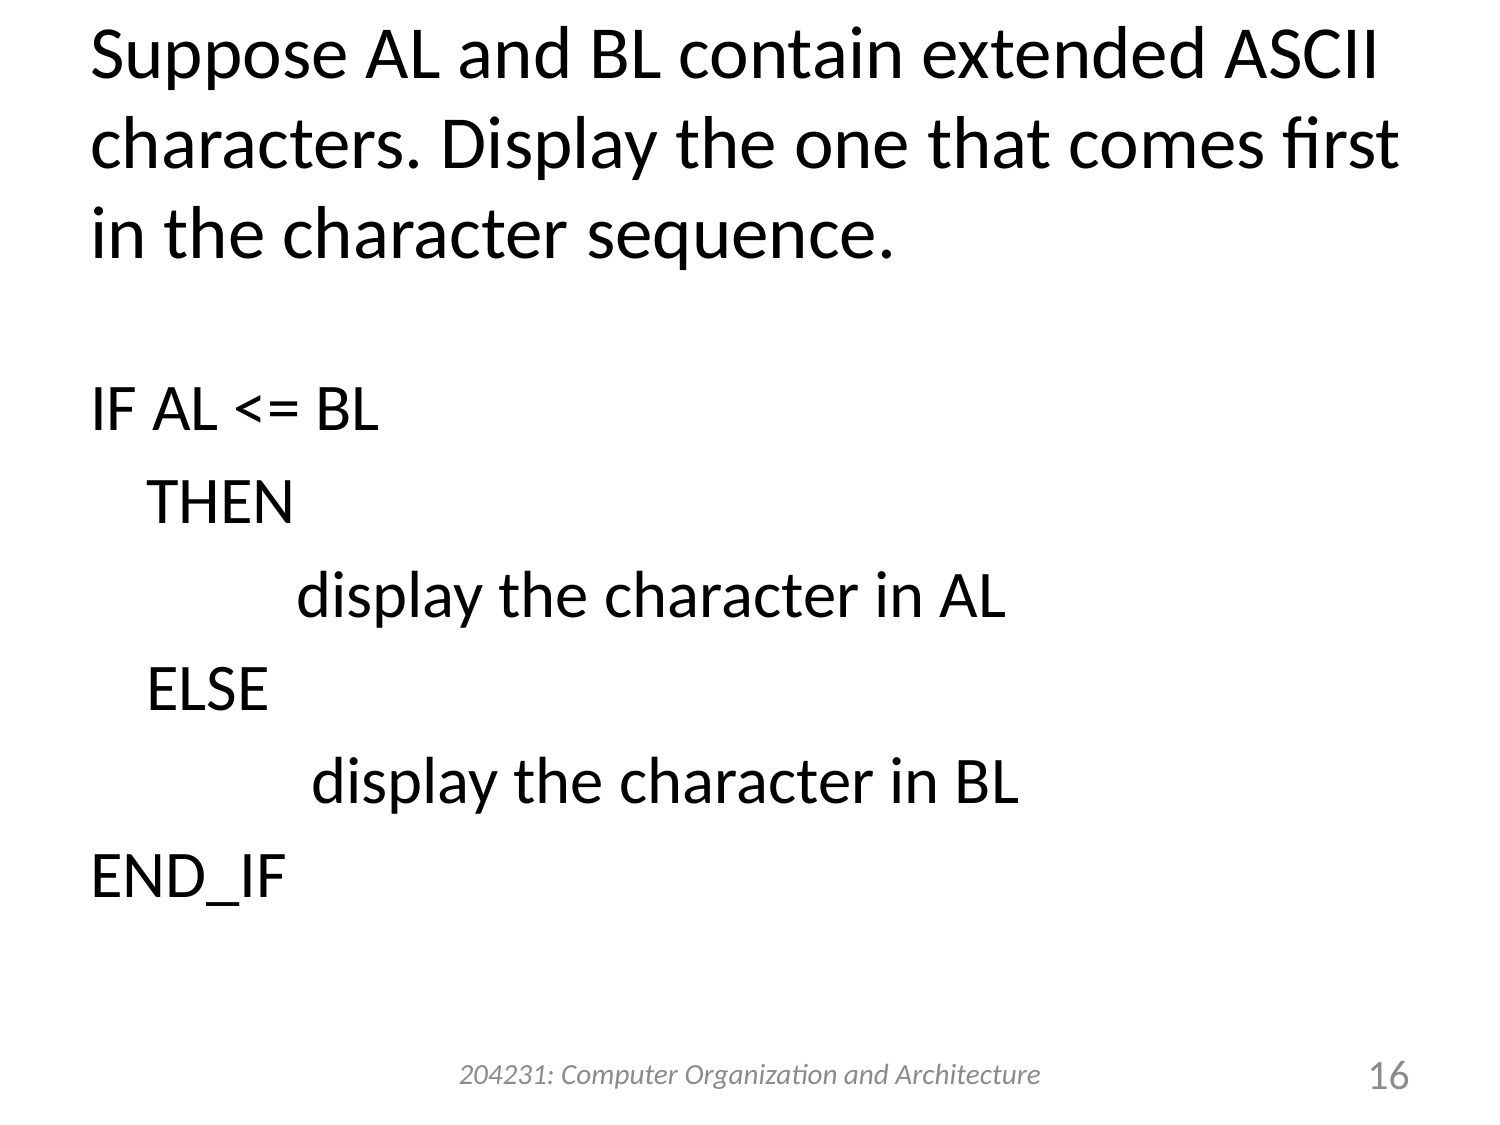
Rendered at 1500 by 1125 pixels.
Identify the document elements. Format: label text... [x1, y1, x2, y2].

title Suppose AL and BL contain extended ASCII characters. Display the one that comes first in the character sequence. [75, 45, 1425, 233]
list IF AL <= BL THEN display the character in AL ELSE display the character in BL END_IF [75, 262, 1425, 1005]
footer 204231: Computer Organization and Architecture [76, 1042, 1074, 1103]
slide_number 16 [1074, 1042, 1425, 1103]
